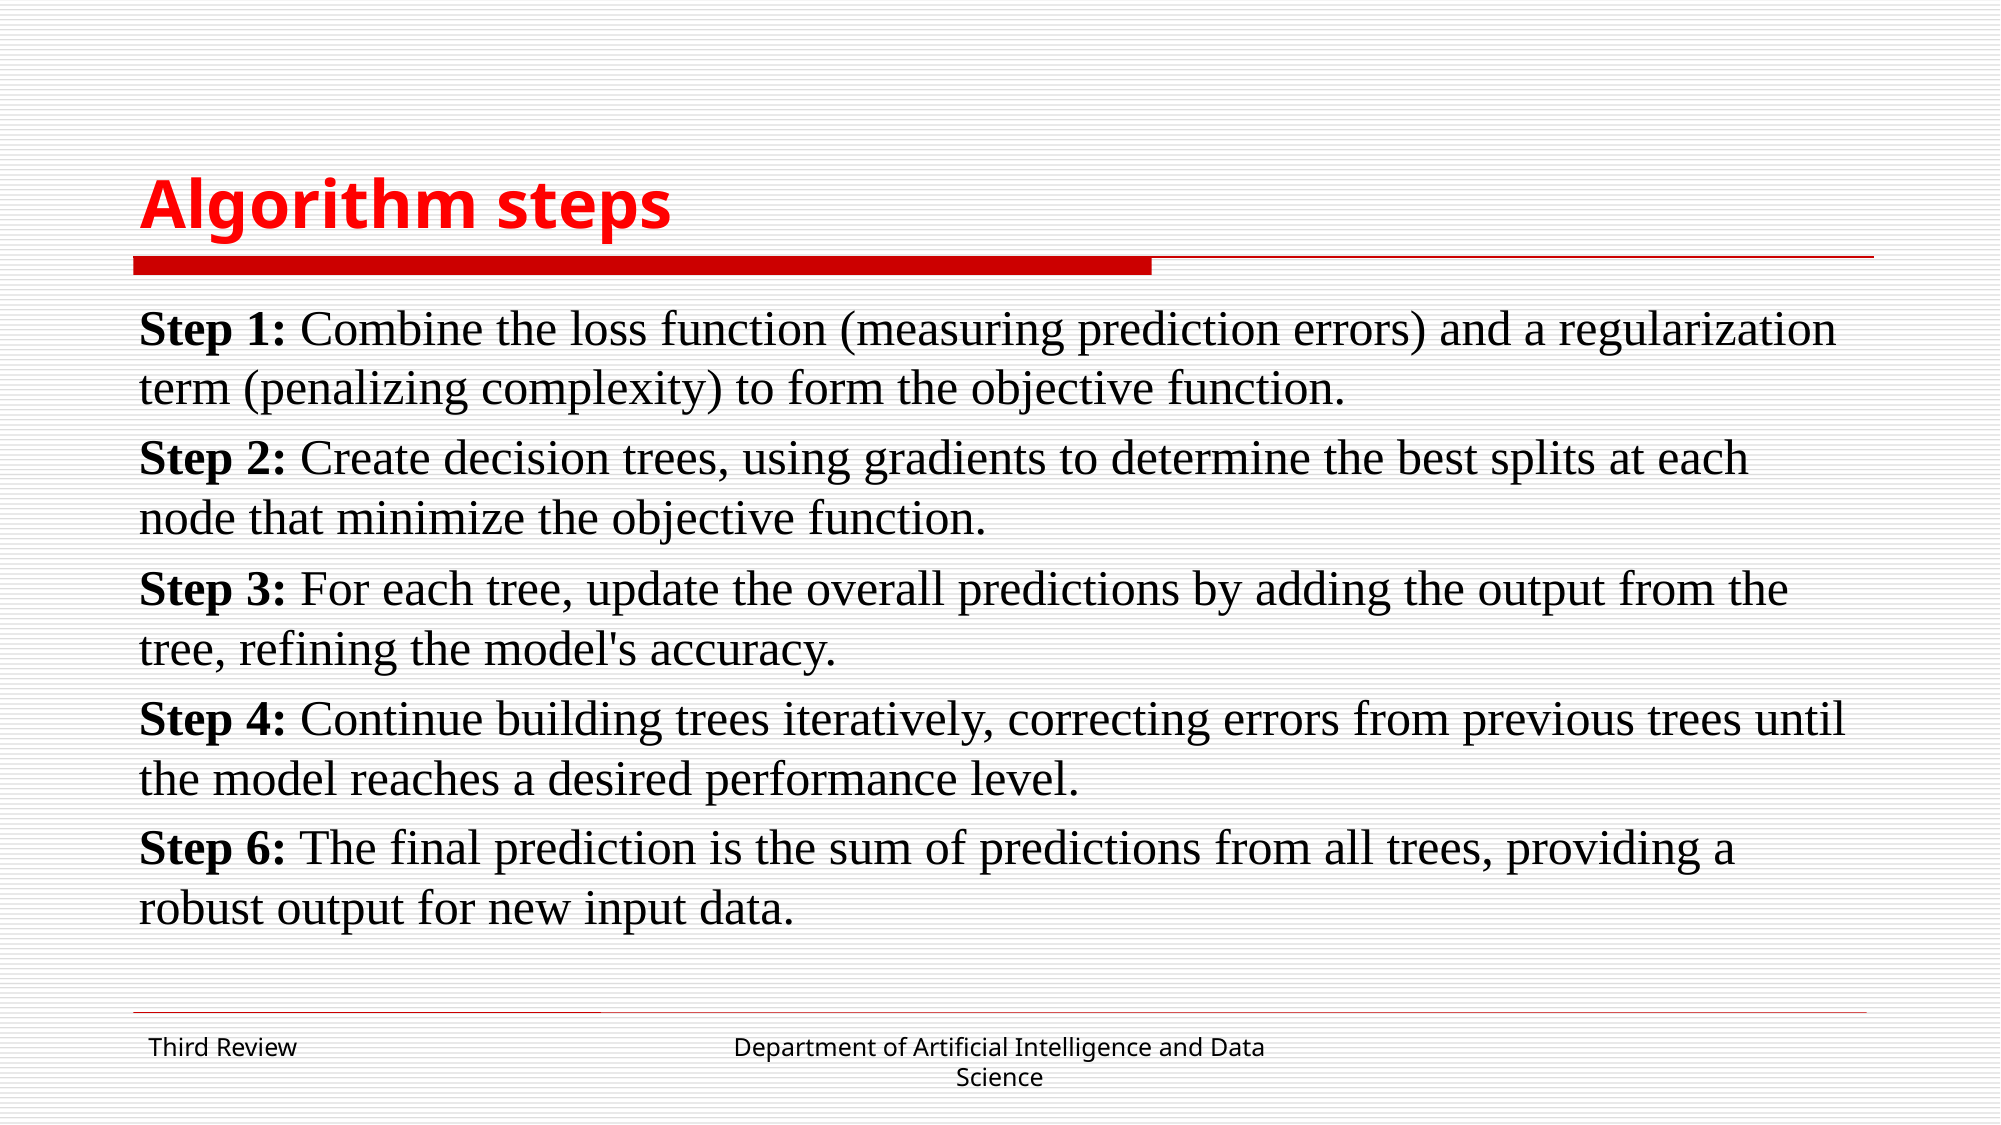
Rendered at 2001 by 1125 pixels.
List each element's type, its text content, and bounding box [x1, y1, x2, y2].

footer Department of Artificial Intelligence and Data Science [683, 1024, 1317, 1103]
list Step 1: Combine the loss function (measuring prediction errors) and a regularization term (penalizing complexity) to form the objective function. Step 2: Create decision trees, using gradients to determine the best splits at each node that minimize the objective function. Step 3: For each tree, update the overall predictions by adding the output from the tree, refining the model's accuracy. Step 4: Continue building trees iteratively, correcting errors from previous trees until the model reaches a desired performance level. Step 6: The final prediction is the sum of predictions from all trees, providing a robust output for new input data. [123, 287, 1874, 988]
title Algorithm steps [125, 50, 1876, 250]
slide_number Third Review [133, 1024, 567, 1103]
slide_number [1433, 1024, 1867, 1103]
picture [0, 0, 2001, 1125]
